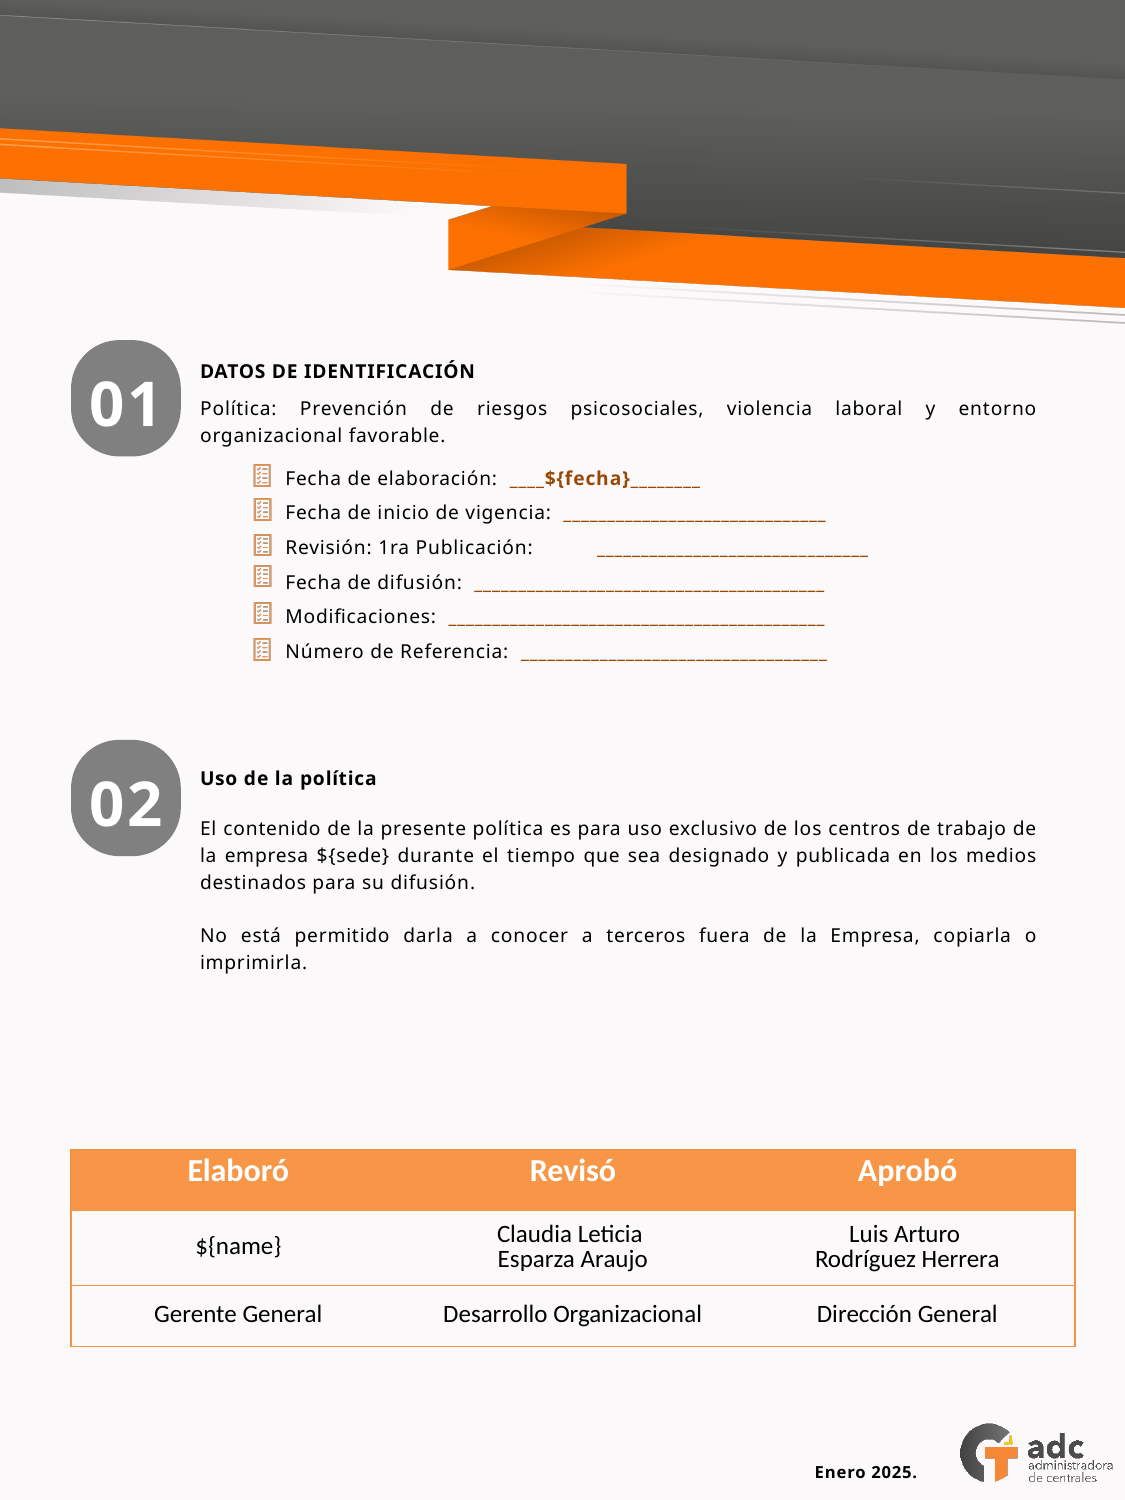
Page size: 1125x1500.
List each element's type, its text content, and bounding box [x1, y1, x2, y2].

table_cell ${name} [72, 1211, 406, 1285]
table_header Elaboró [72, 1151, 406, 1210]
text_box Uso de la política [199, 762, 862, 789]
table_cell Claudia Leticia Esparza Araujo [406, 1211, 740, 1285]
table_header Revisó [406, 1151, 740, 1210]
text_box DATOS DE IDENTIFICACIÓN [199, 355, 862, 383]
picture [249, 563, 276, 590]
text_box [0, 0, 1125, 325]
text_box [70, 739, 182, 857]
picture [249, 599, 276, 626]
picture [947, 1417, 1125, 1488]
table_header Aprobó [740, 1151, 1074, 1210]
table_cell Gerente General [72, 1286, 406, 1346]
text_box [70, 339, 182, 457]
text_box El contenido de la presente política es para uso exclusivo de los centros de trabajo de la empresa ${sede} durante el tiempo que sea designado y publicada en los medios destinados para su difusión. No está permitido darla a conocer a terceros fuera de la Empresa, copiarla o imprimirla. [199, 812, 1038, 974]
text_box Fecha de elaboración: ____${fecha}________ Fecha de inicio de vigencia: ______________________________ Revisión: 1ra Publicación: _______________________________ Fecha de difusión: ________________________________________ Modificaciones: ___________________________________________ Número de Referencia: ___________________________________ [285, 454, 948, 663]
table_cell Desarrollo Organizacional [406, 1286, 740, 1346]
text_box Política: Prevención de riesgos psicosociales, violencia laboral y entorno organizacional favorable. [199, 392, 1038, 447]
picture [249, 462, 276, 489]
table_cell Dirección General [740, 1286, 1074, 1346]
picture [249, 636, 276, 663]
picture [249, 496, 276, 523]
text_box Enero 2025. [814, 1455, 941, 1482]
picture [249, 531, 276, 558]
table_cell Luis Arturo Rodríguez Herrera [740, 1211, 1074, 1285]
